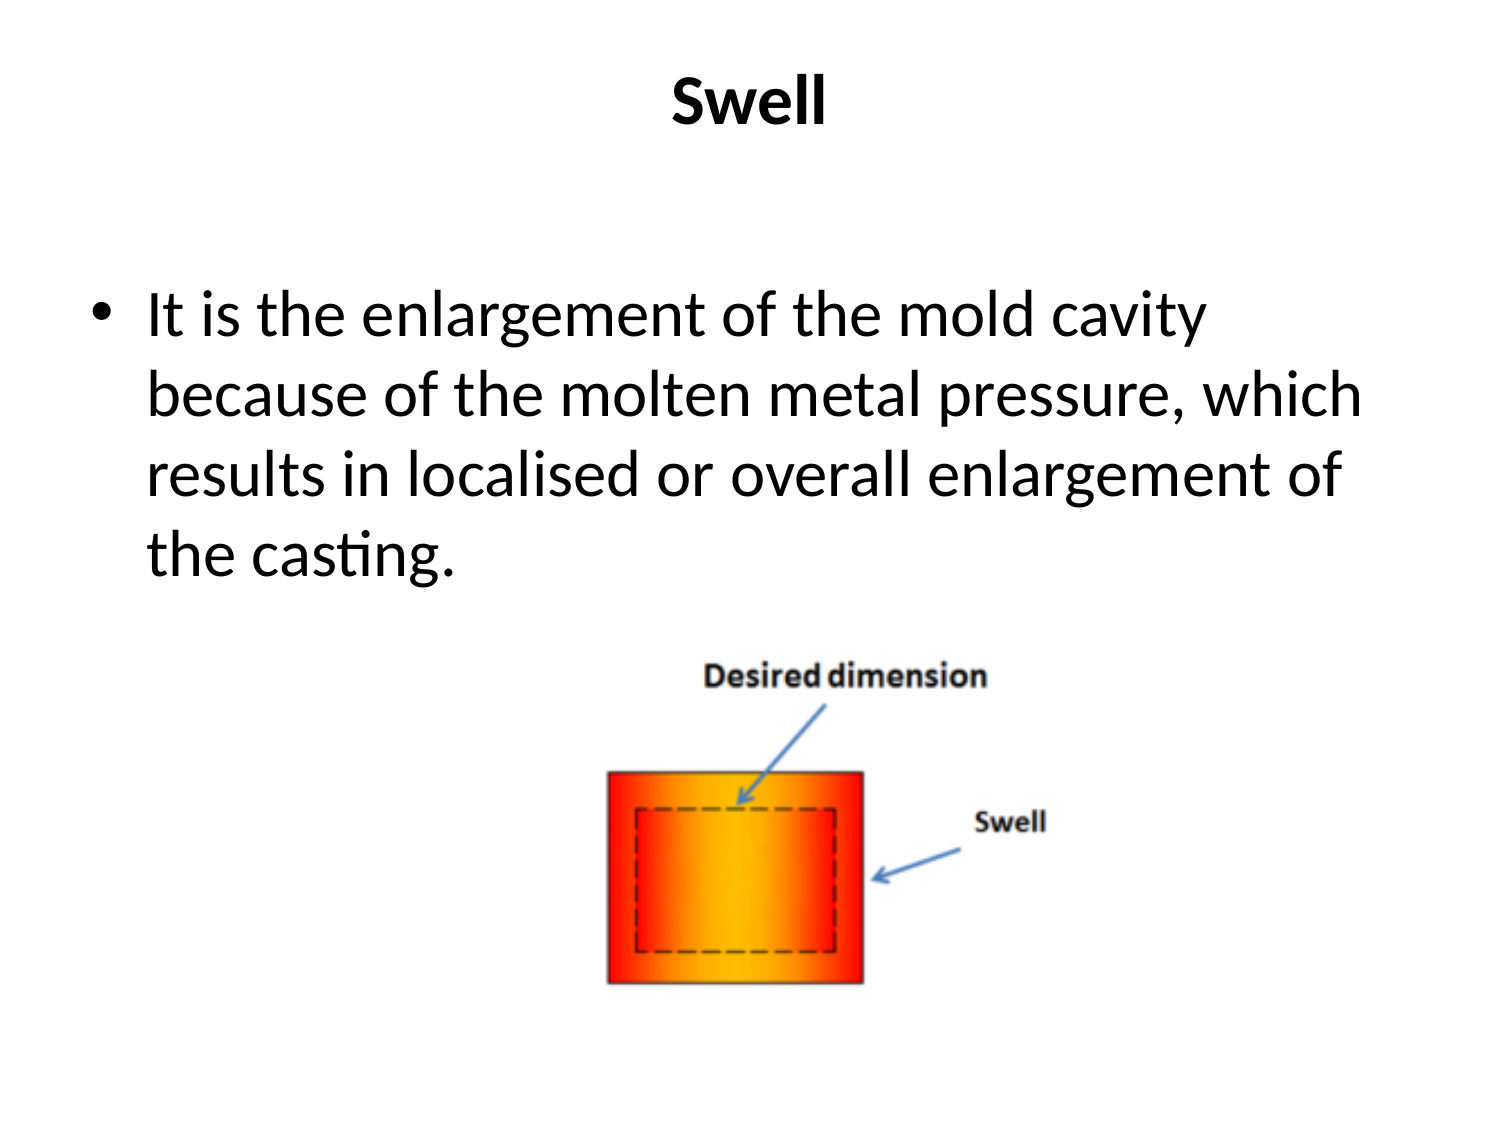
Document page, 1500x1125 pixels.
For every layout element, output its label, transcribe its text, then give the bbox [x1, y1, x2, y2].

list It is the enlargement of the mold cavity because of the molten metal pressure, which results in localised or overall enlargement of the casting. [75, 262, 1425, 1005]
title Swell [75, 45, 1425, 233]
picture [424, 637, 1126, 1049]
